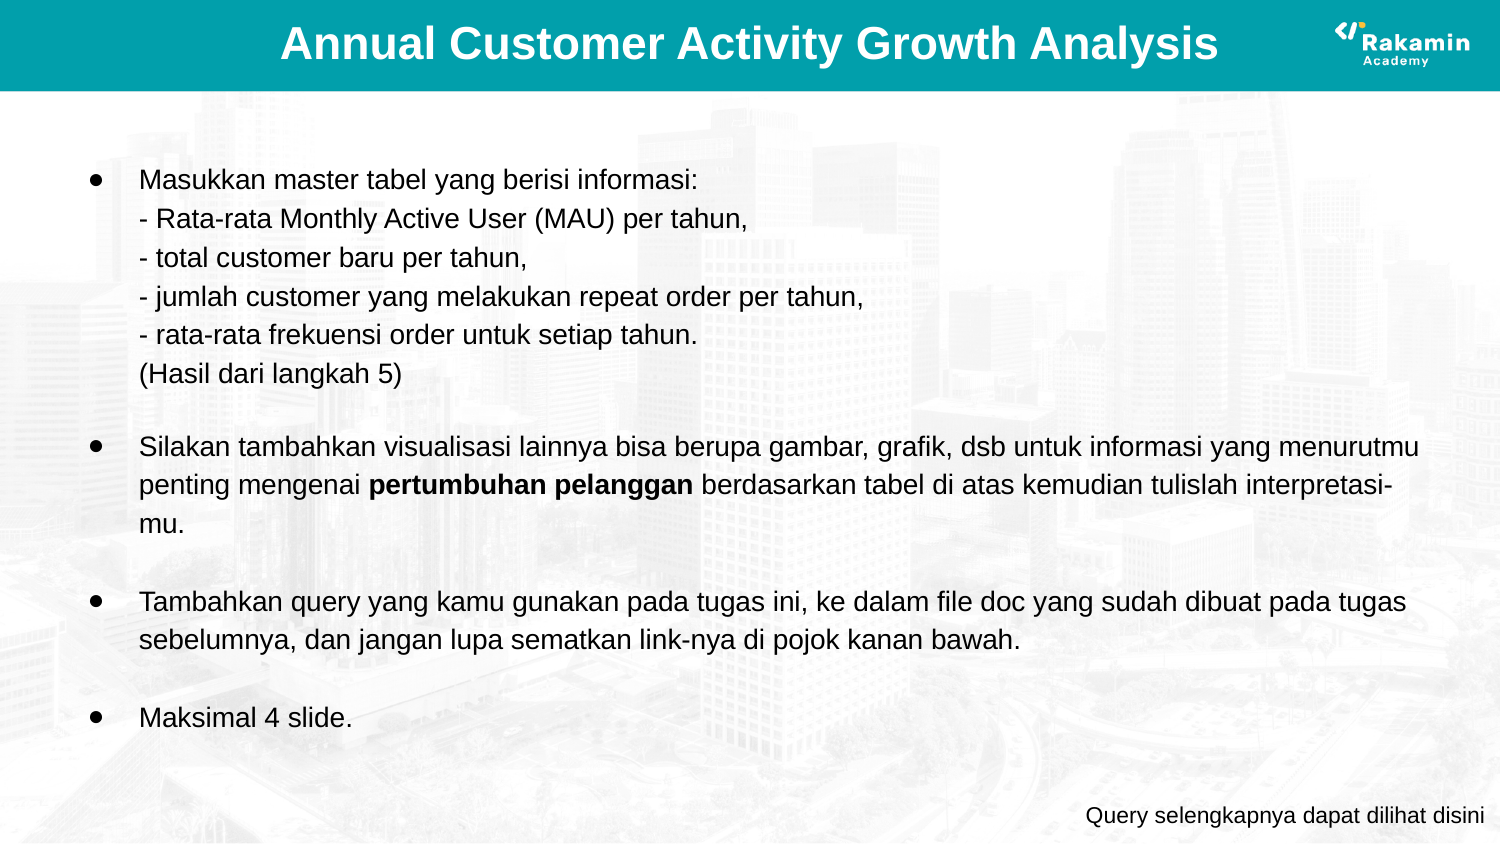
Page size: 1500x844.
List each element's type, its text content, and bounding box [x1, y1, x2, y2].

text_box Query selengkapnya dapat dilihat disini [763, 757, 1500, 843]
list Masukkan master tabel yang berisi informasi: - Rata-rata Monthly Active User (MAU) per tahun, - total customer baru per tahun, - jumlah customer yang melakukan repeat order per tahun, - rata-rata frekuensi order untuk setiap tahun. (Hasil dari langkah 5) Silakan tambahkan visualisasi lainnya bisa berupa gambar, grafik, dsb untuk informasi yang menurutmu penting mengenai pertumbuhan pelanggan berdasarkan tabel di atas kemudian tulislah interpretasi-mu. Tambahkan query yang kamu gunakan pada tugas ini, ke dalam file doc yang sudah dibuat pada tugas sebelumnya, dan jangan lupa sematkan link-nya di pojok kanan bawah. Maksimal 4 slide. [51, 141, 1449, 750]
picture [0, 0, 1500, 844]
title Annual Customer Activity Growth Analysis [51, 0, 1449, 92]
